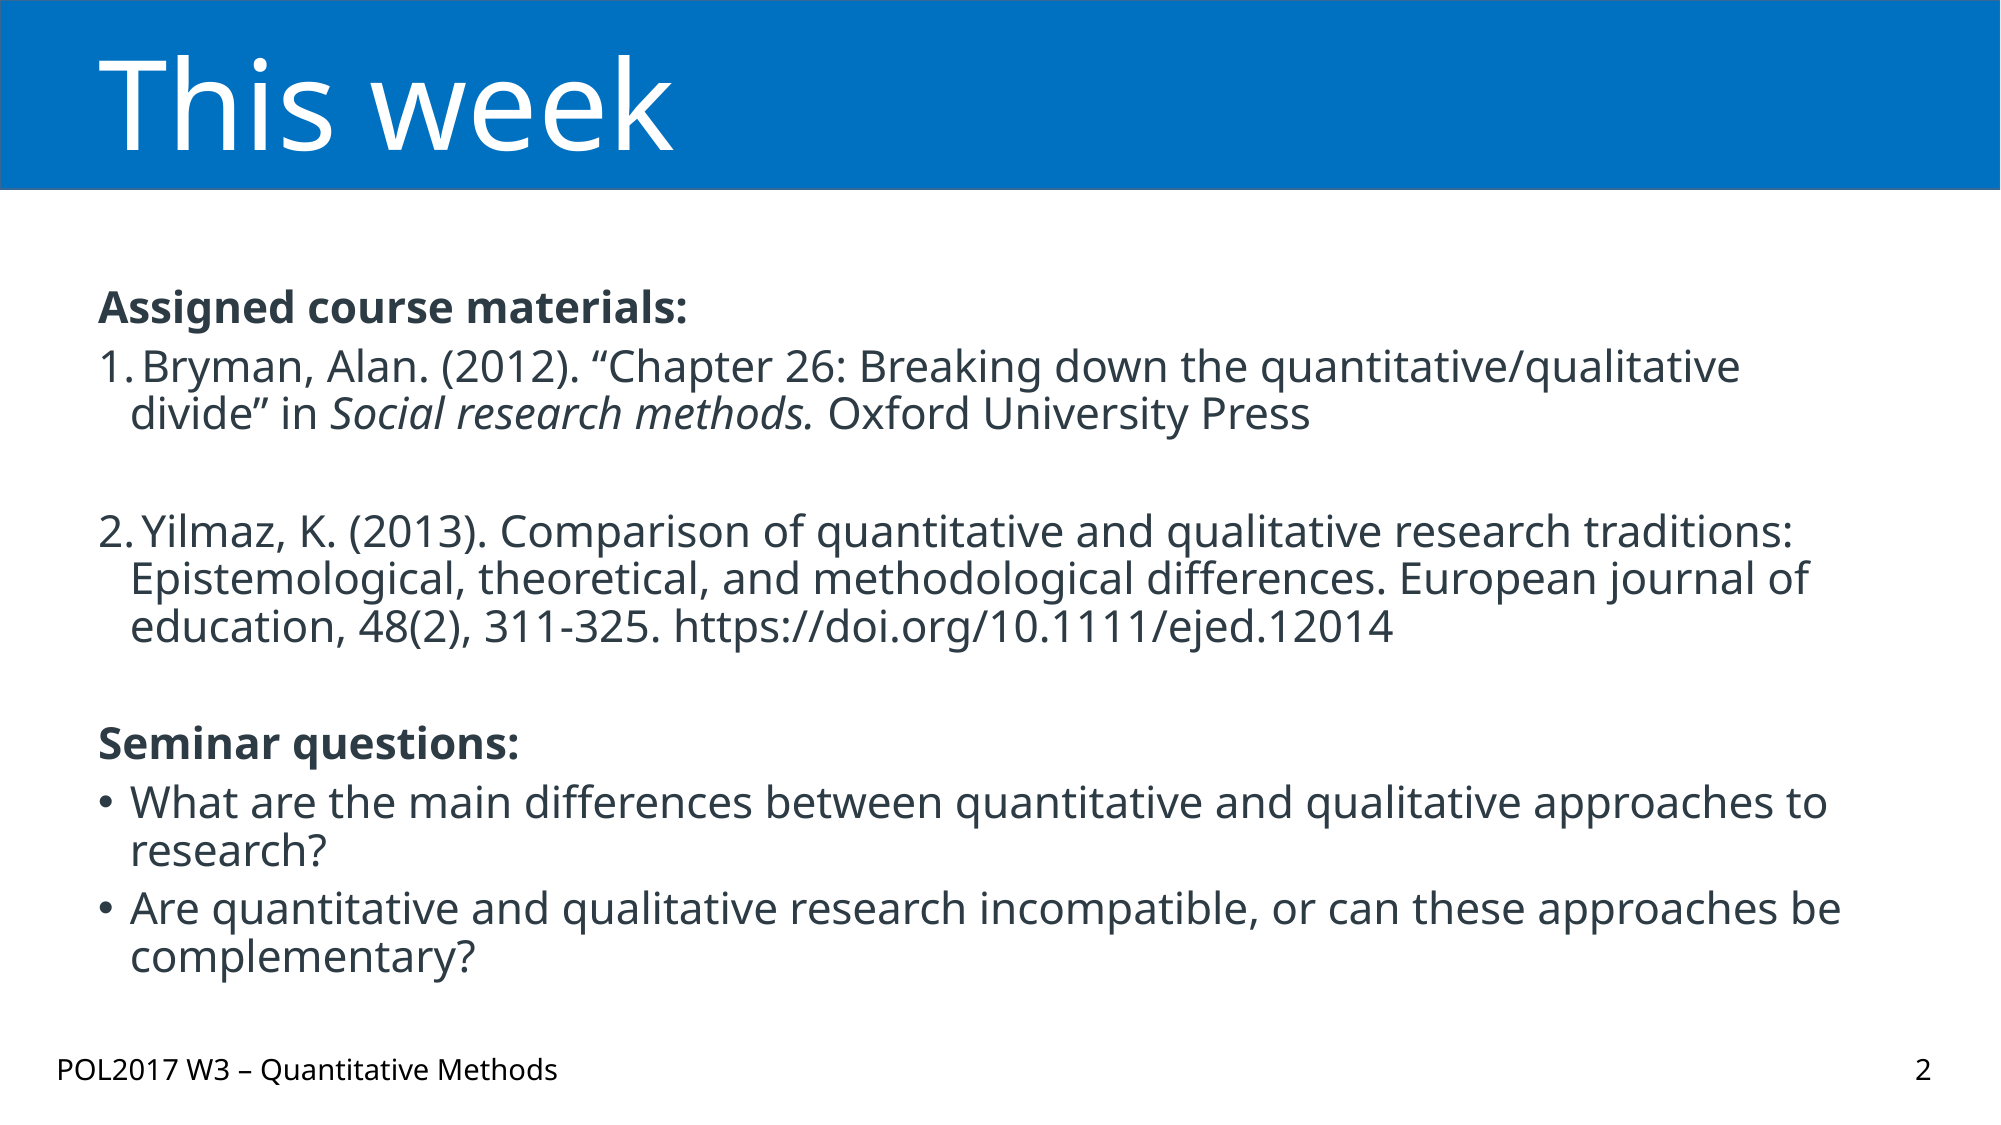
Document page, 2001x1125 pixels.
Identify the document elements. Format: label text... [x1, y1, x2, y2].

list Assigned course materials: Bryman, Alan. (2012). “Chapter 26: Breaking down the quantitative/qualitative divide” in Social research methods. Oxford University Press Yilmaz, K. (2013). Comparison of quantitative and qualitative research traditions: Epistemological, theoretical, and methodological differences. European journal of education, 48(2), 311-325. https://doi.org/10.1111/ejed.12014 Seminar questions: What are the main differences between quantitative and qualitative approaches to research? Are quantitative and qualitative research incompatible, or can these approaches be complementary? [83, 278, 1863, 1014]
footer POL2017 W3 – Quantitative Methods [41, 1043, 675, 1104]
title This week [83, 15, 2000, 205]
slide_number 2 [1524, 1043, 1947, 1104]
